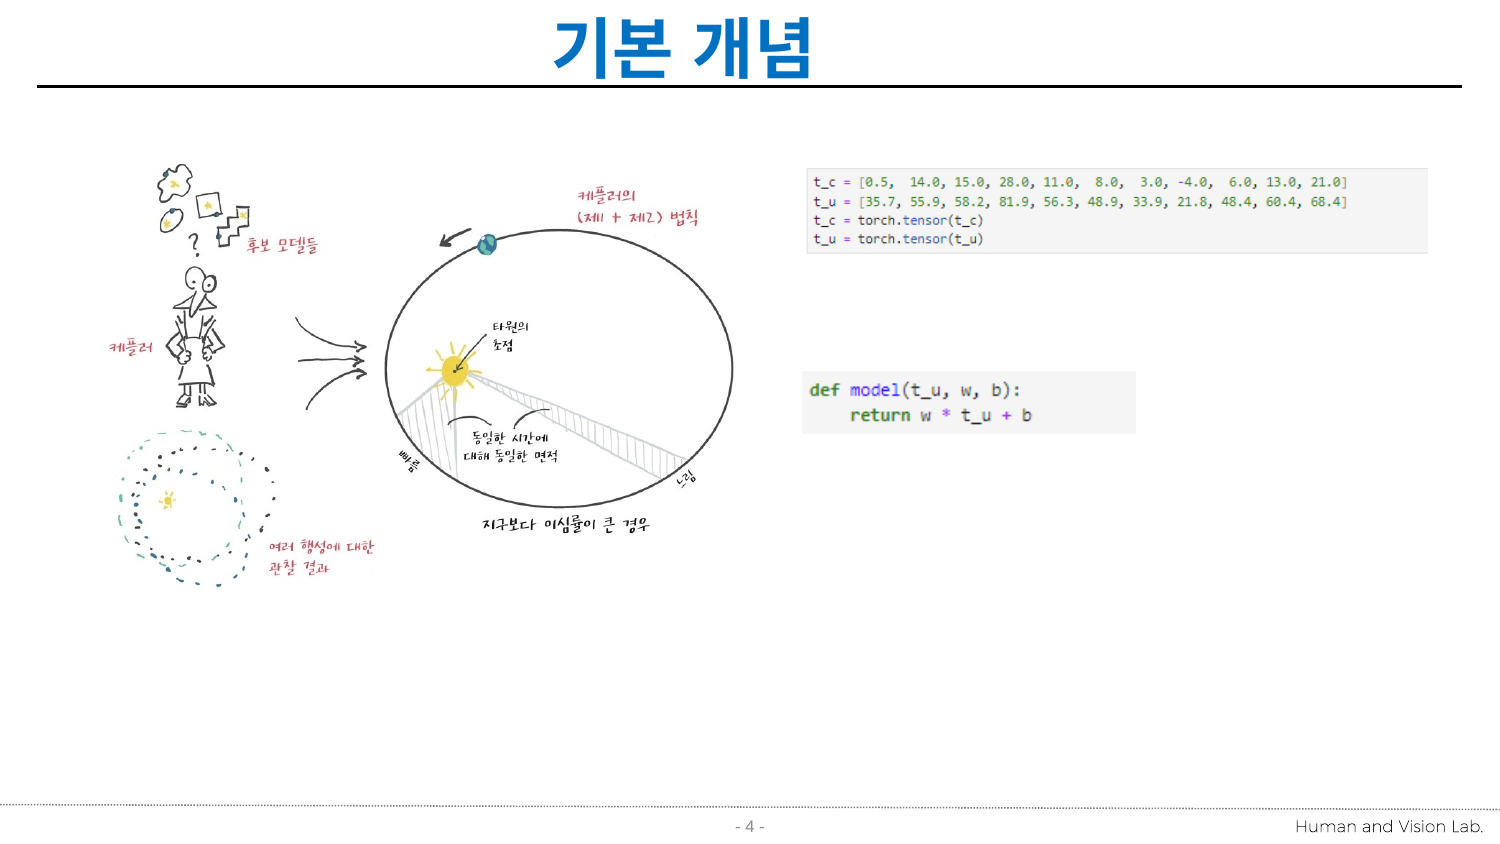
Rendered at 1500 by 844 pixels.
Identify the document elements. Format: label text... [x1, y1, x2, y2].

slide_number - 4 - [581, 811, 919, 841]
picture [1280, 816, 1500, 844]
picture [802, 371, 1136, 434]
picture [84, 124, 762, 600]
picture [802, 168, 1428, 255]
text_box 기본 개념 [485, 0, 881, 95]
